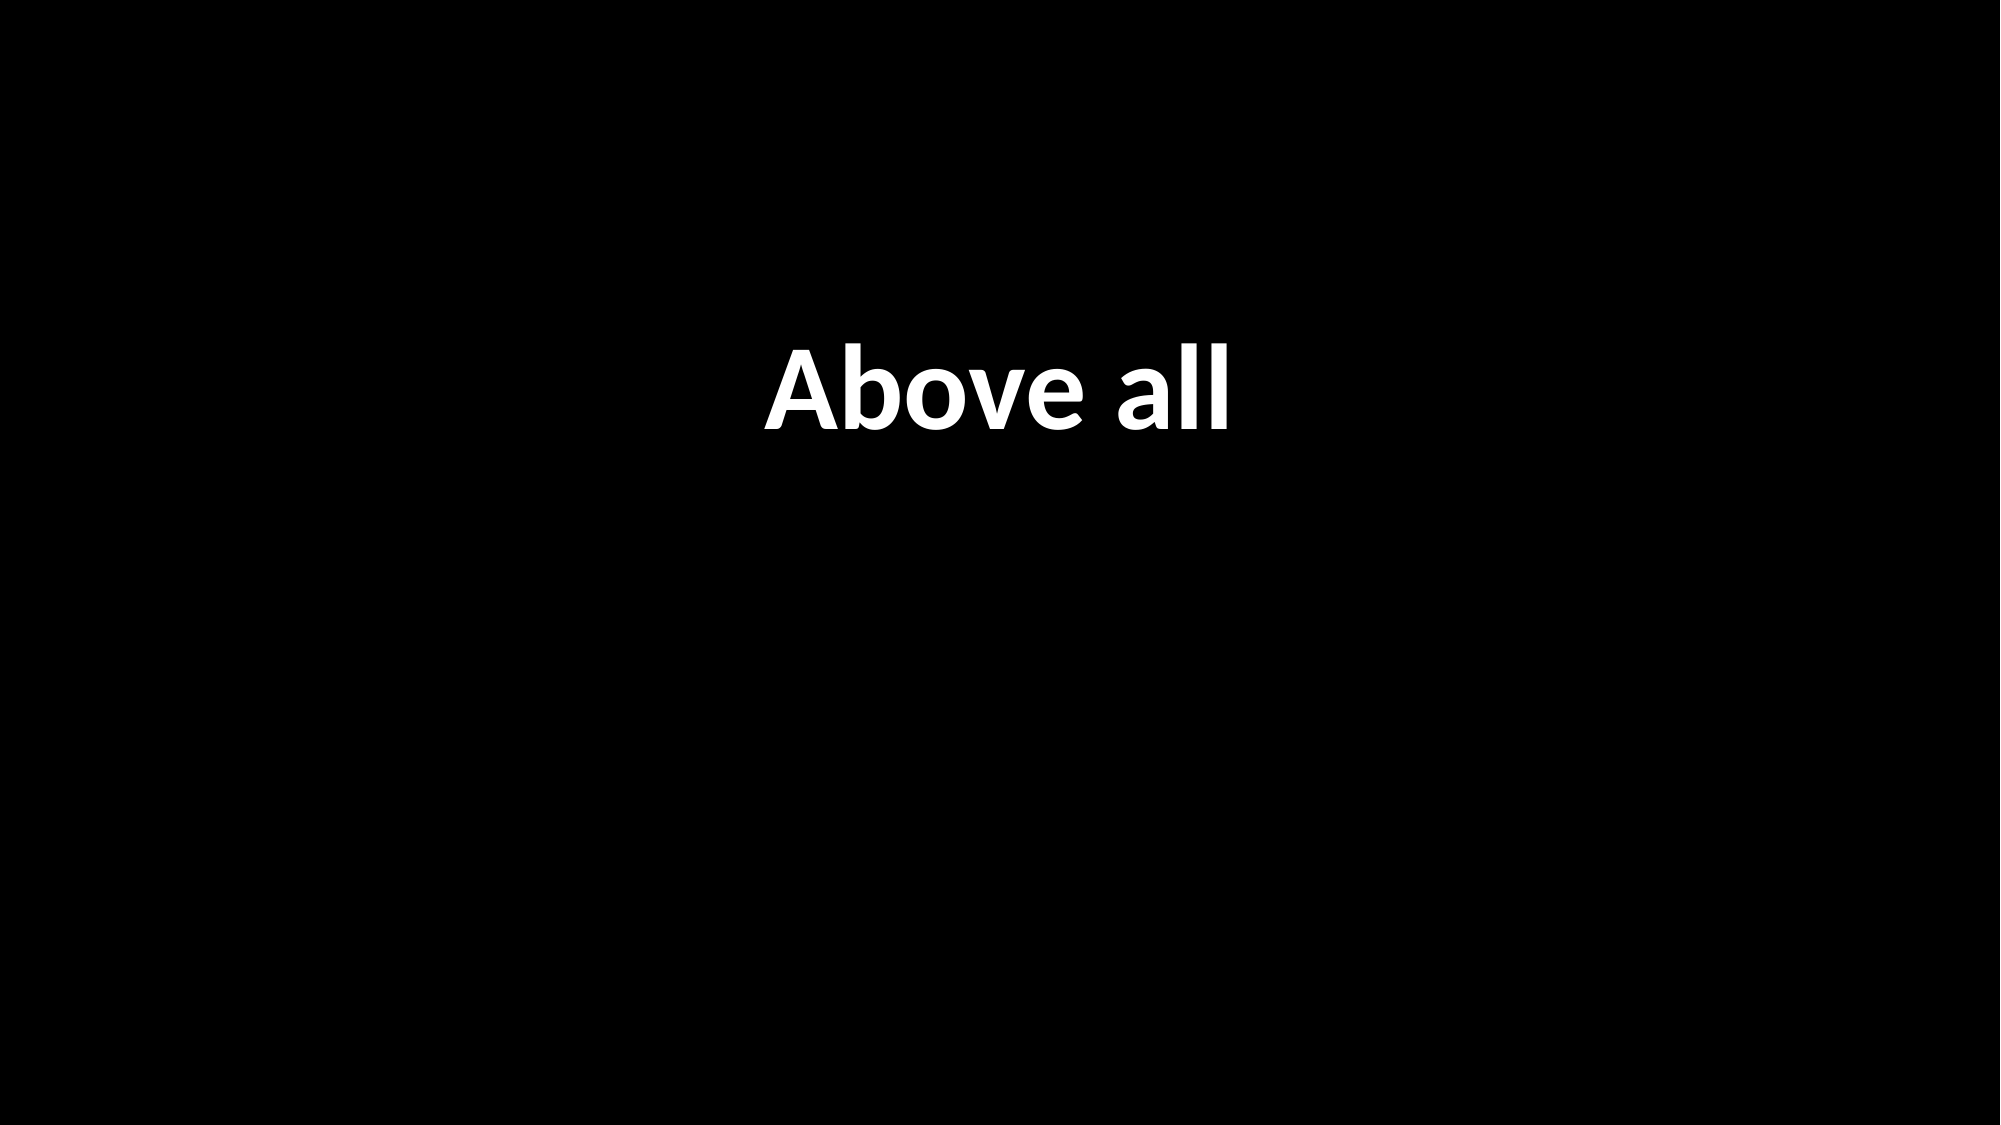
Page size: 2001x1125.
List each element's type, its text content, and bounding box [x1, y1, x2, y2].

list Above all [0, 109, 2000, 464]
